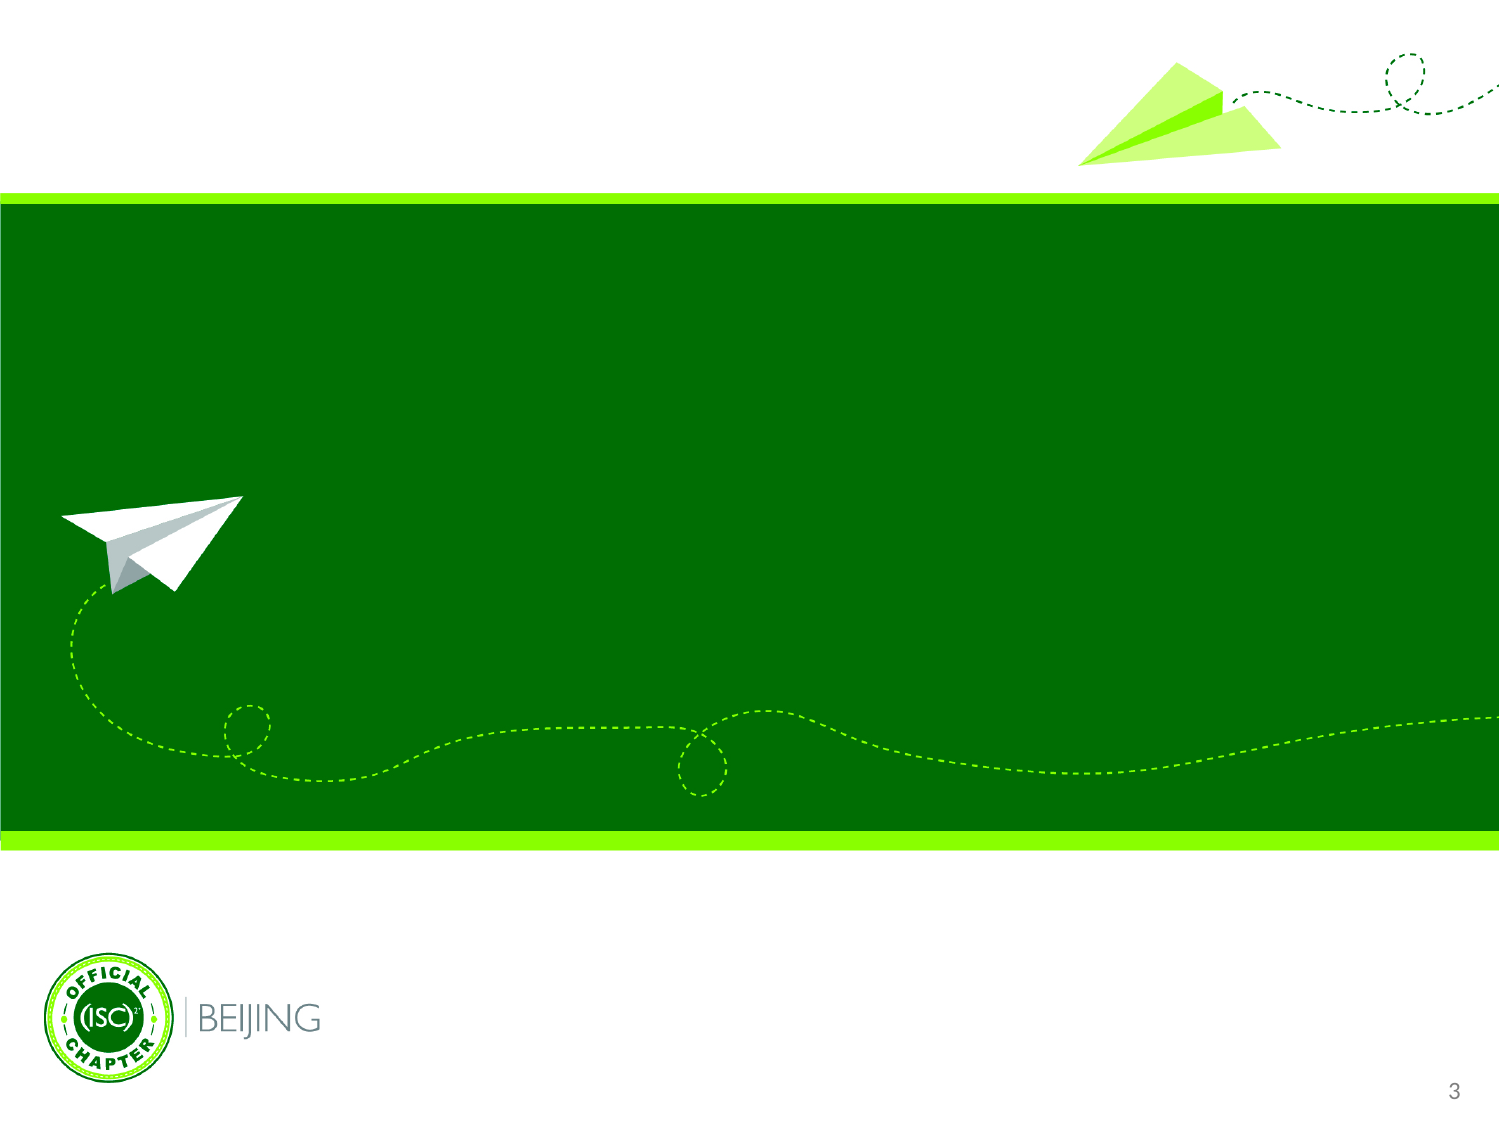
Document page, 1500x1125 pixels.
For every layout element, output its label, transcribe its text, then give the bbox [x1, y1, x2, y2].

picture [0, 0, 1499, 1125]
slide_number 4 [1125, 1059, 1476, 1120]
